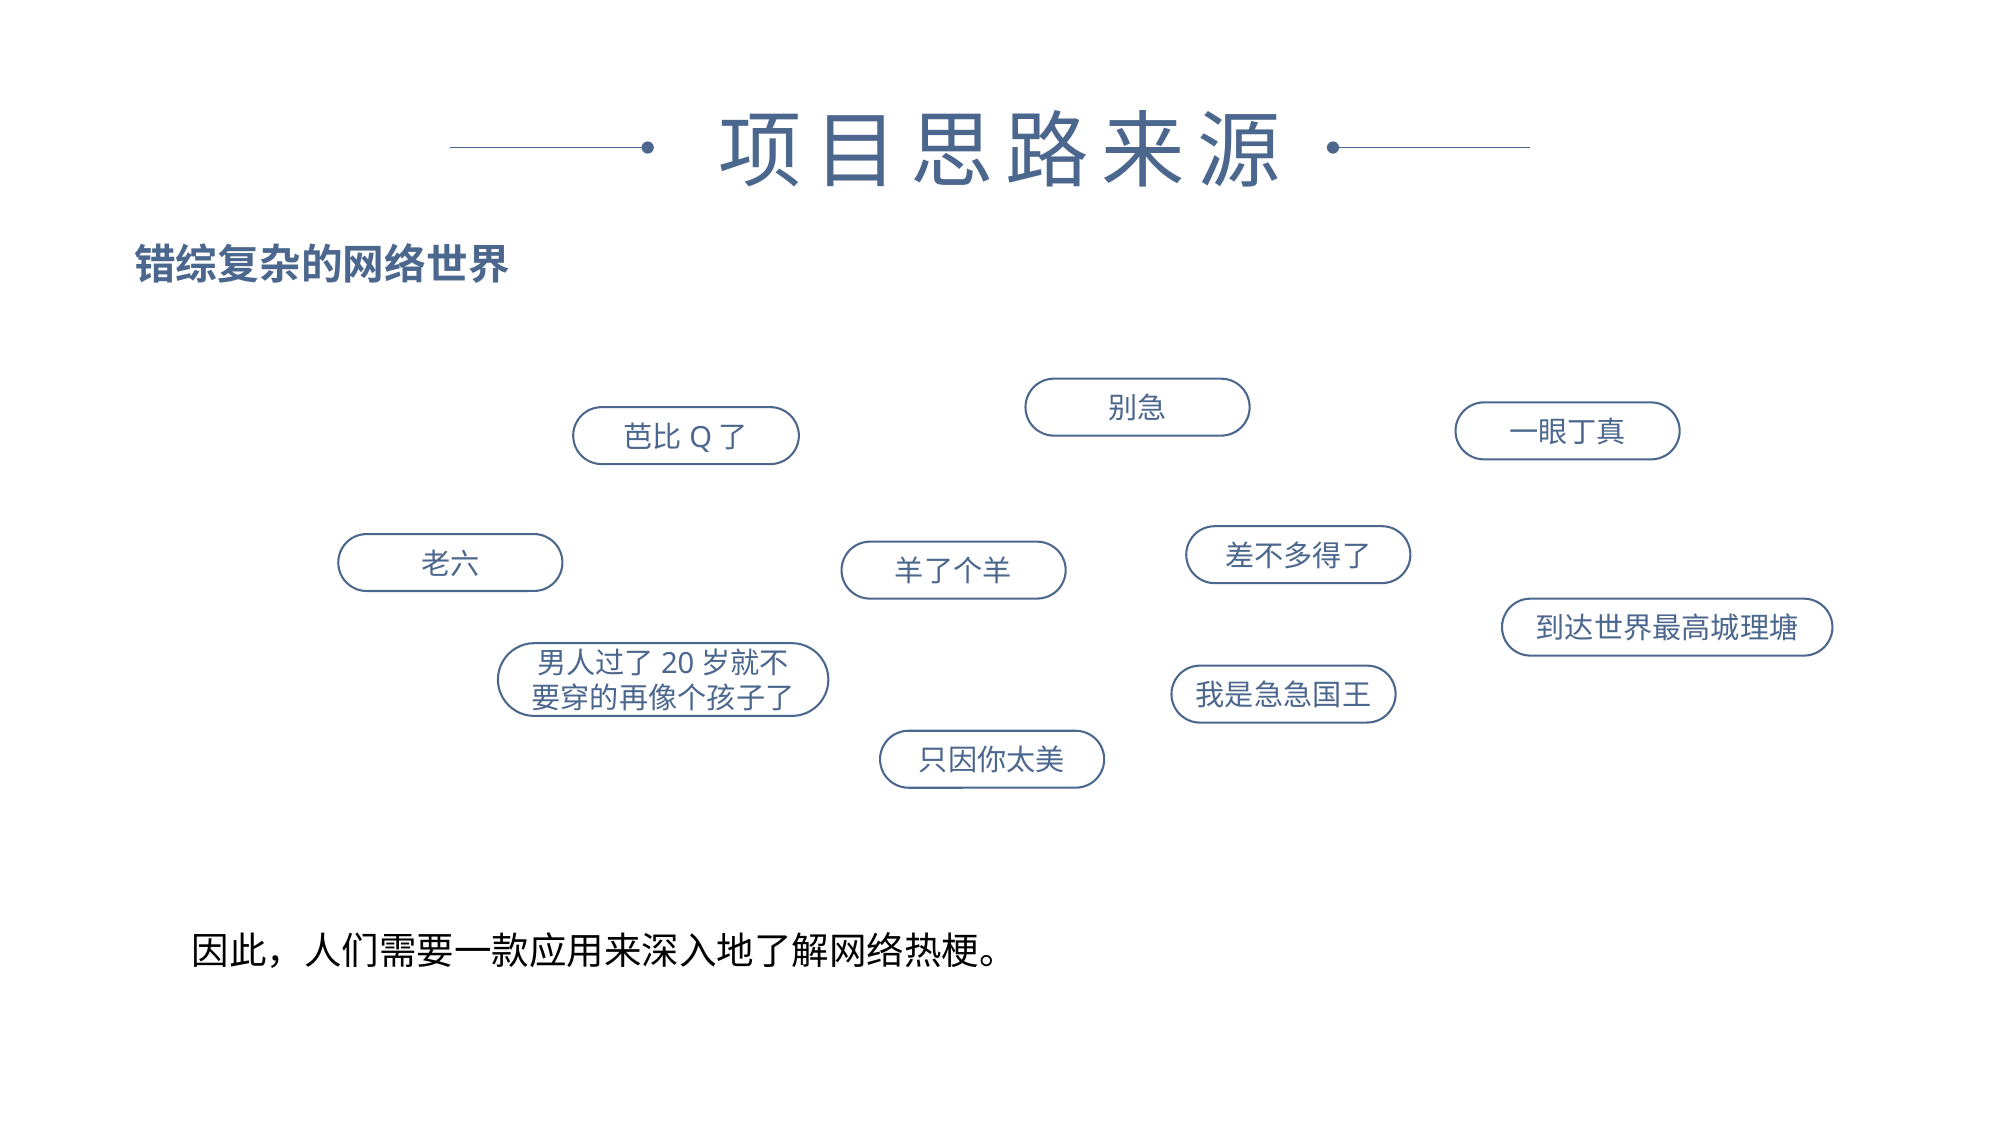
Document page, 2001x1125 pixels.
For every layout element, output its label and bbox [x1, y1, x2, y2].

text_box [0, 0, 2000, 1125]
text_box [450, 147, 1531, 155]
